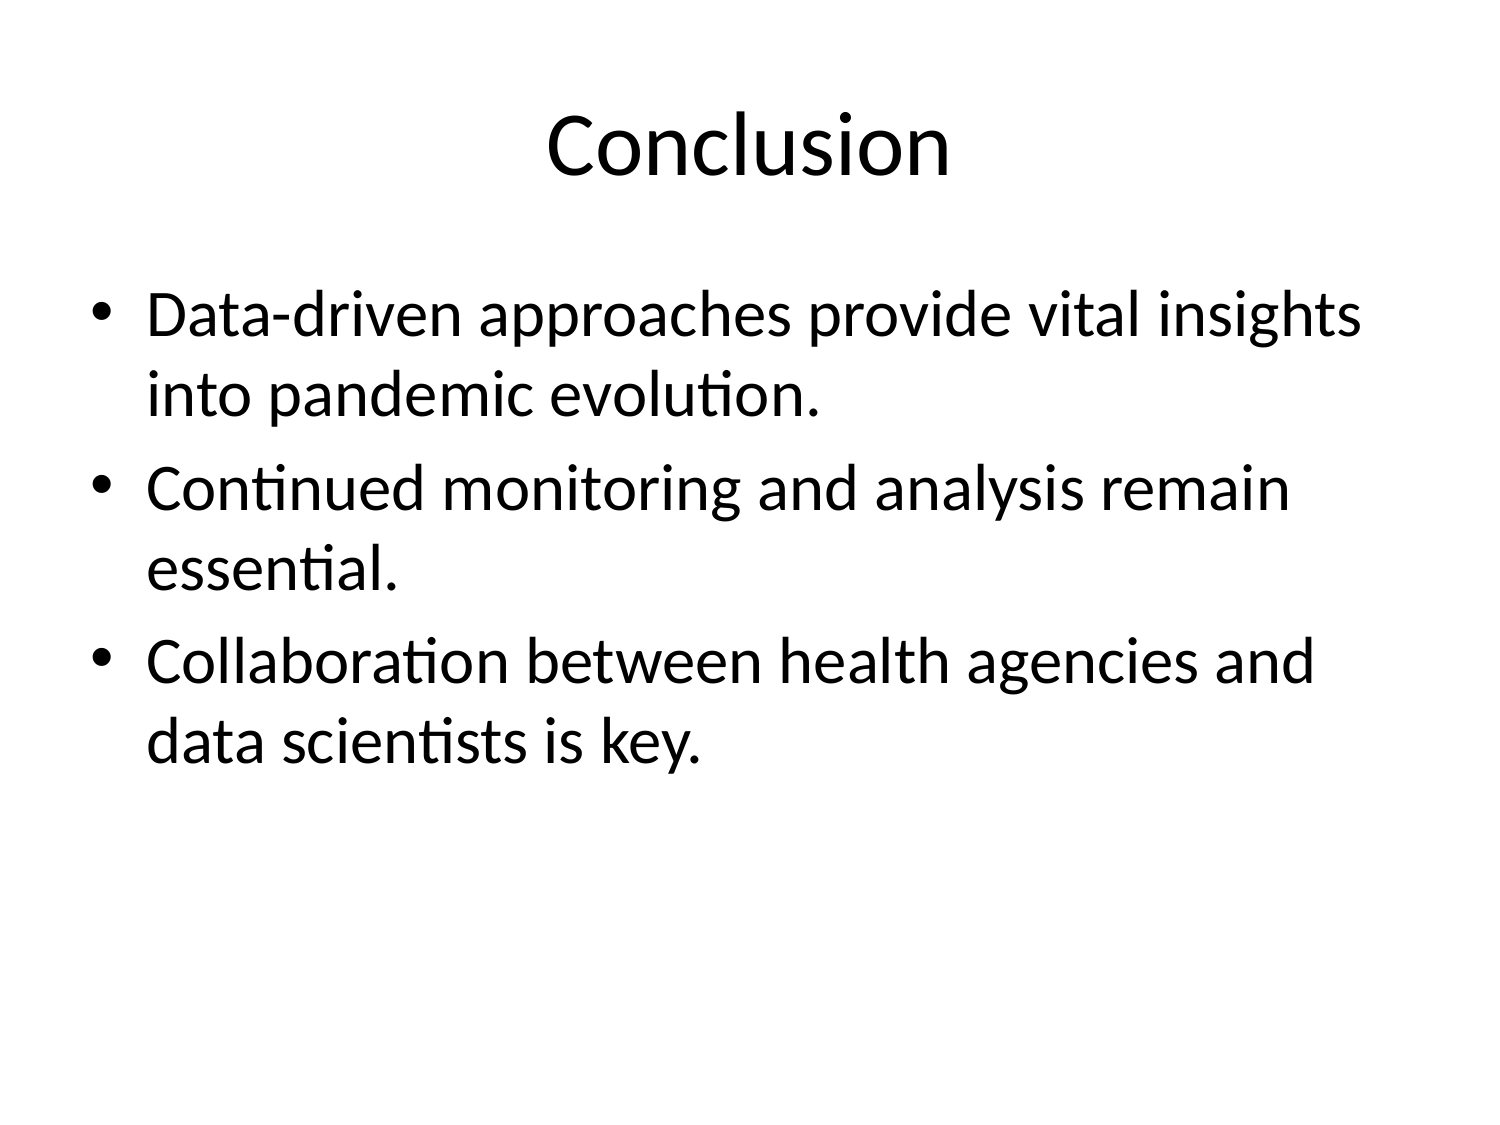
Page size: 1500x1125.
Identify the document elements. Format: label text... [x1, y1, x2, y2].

title Conclusion [75, 45, 1425, 233]
list Data-driven approaches provide vital insights into pandemic evolution. Continued monitoring and analysis remain essential. Collaboration between health agencies and data scientists is key. [75, 262, 1425, 1005]
